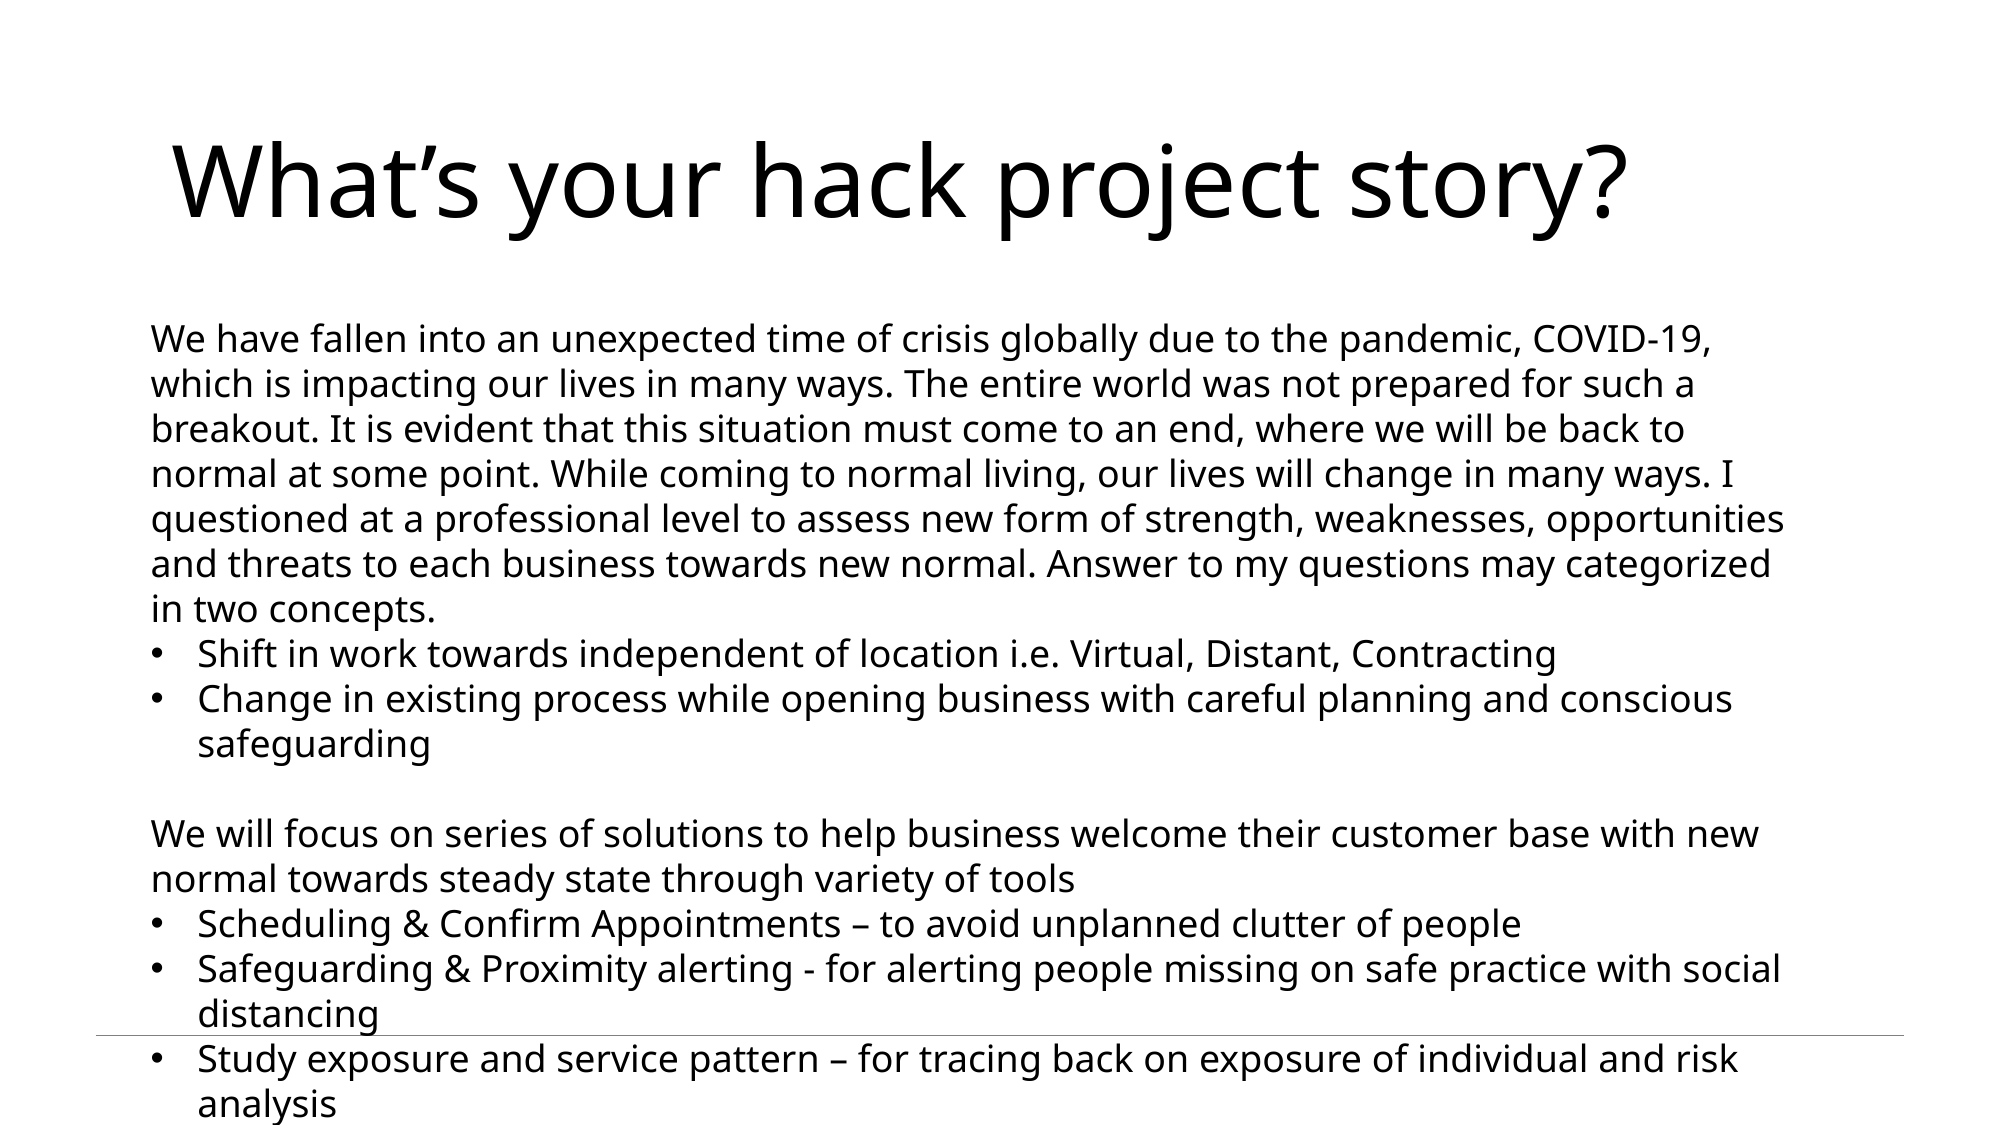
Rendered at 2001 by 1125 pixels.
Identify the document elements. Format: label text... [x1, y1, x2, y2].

text_box We have fallen into an unexpected time of crisis globally due to the pandemic, COVID-19, which is impacting our lives in many ways. The entire world was not prepared for such a breakout. It is evident that this situation must come to an end, where we will be back to normal at some point. While coming to normal living, our lives will change in many ways. I questioned at a professional level to assess new form of strength, weaknesses, opportunities and threats to each business towards new normal. Answer to my questions may categorized in two concepts. Shift in work towards independent of location i.e. Virtual, Distant, Contracting Change in existing process while opening business with careful planning and conscious safeguarding We will focus on series of solutions to help business welcome their customer base with new normal towards steady state through variety of tools Scheduling & Confirm Appointments – to avoid unplanned clutter of people Safeguarding & Proximity alerting - for alerting people missing on safe practice with social distancing Study exposure and service pattern – for tracing back on exposure of individual and risk analysis [135, 307, 1830, 1125]
text_box What’s your hack project story? [156, 110, 2000, 245]
